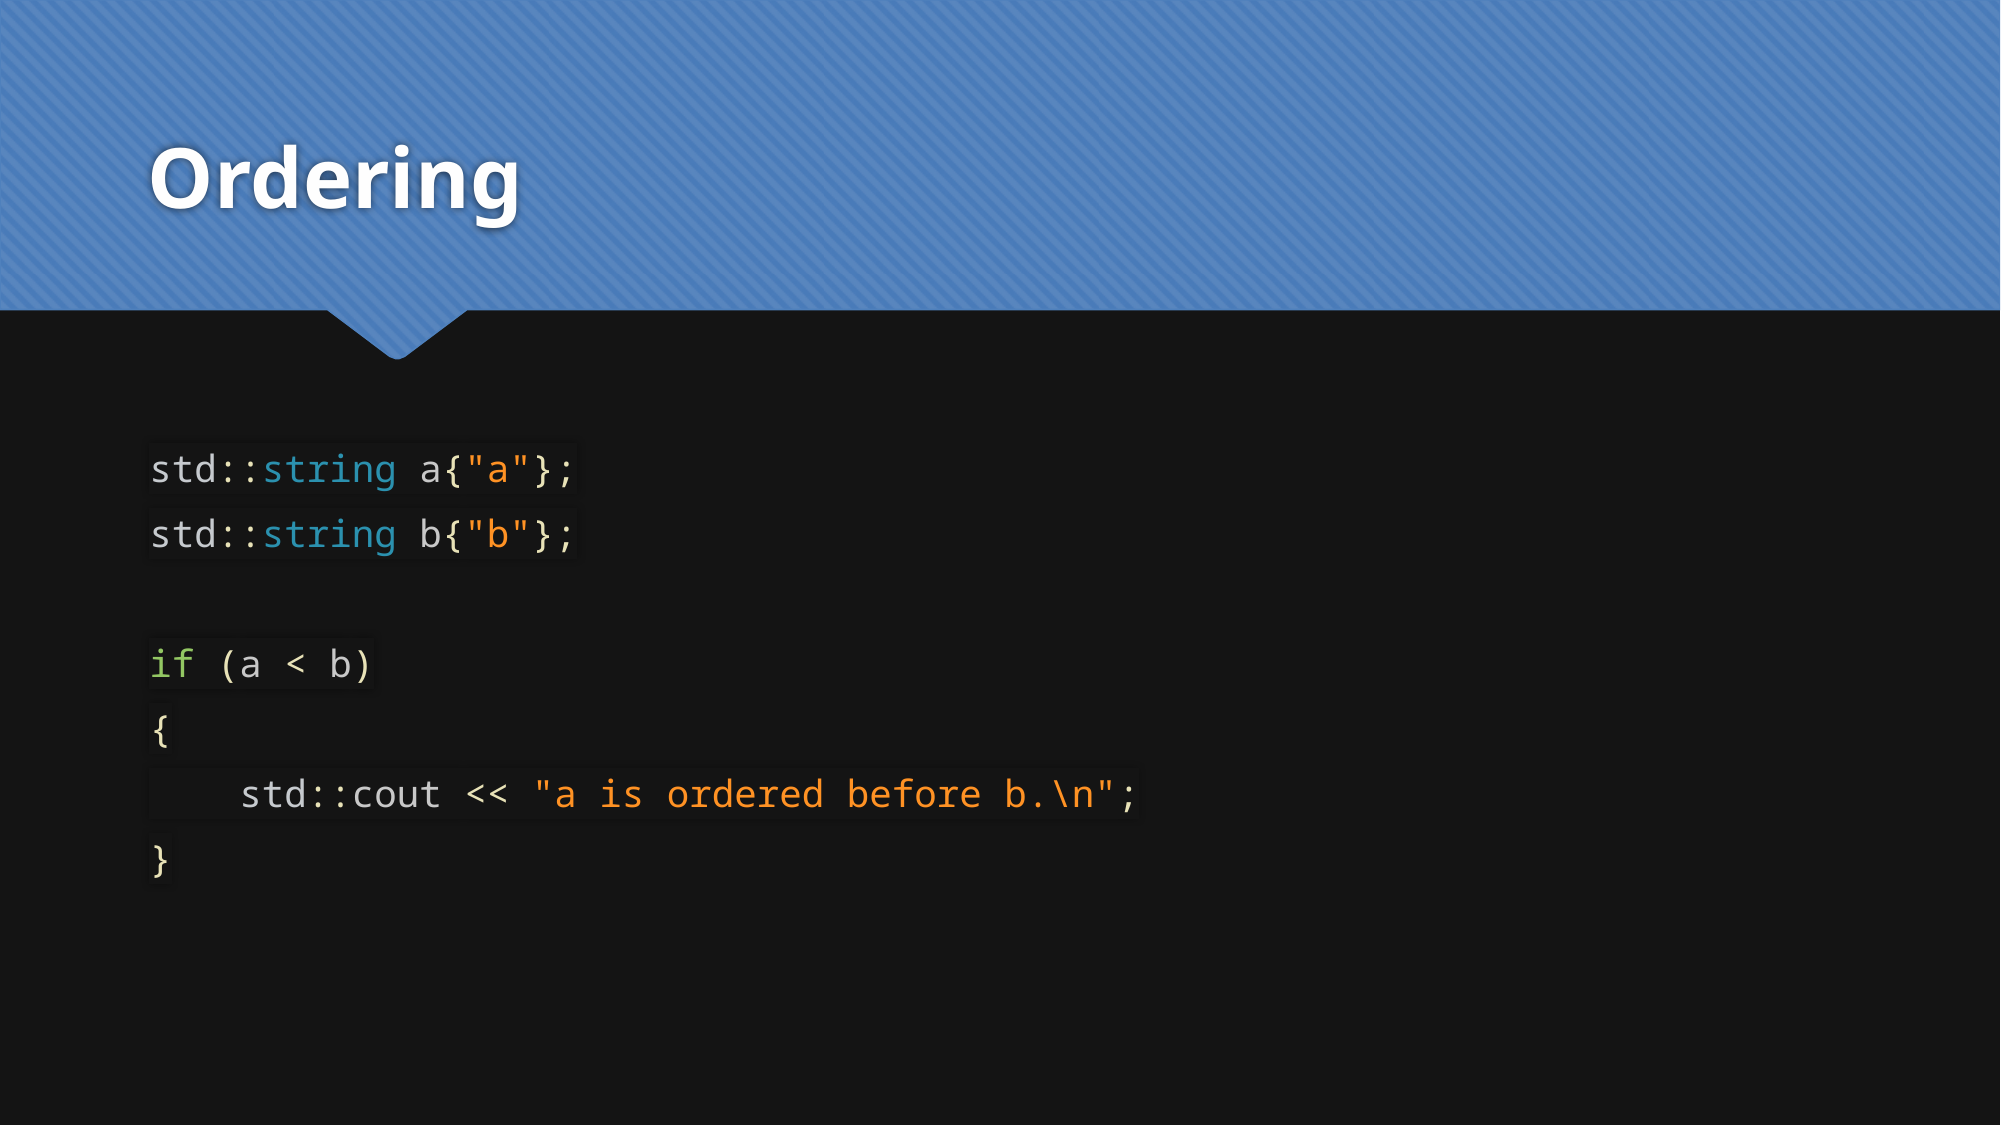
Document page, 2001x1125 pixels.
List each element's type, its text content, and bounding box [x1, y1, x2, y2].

title Ordering [132, 73, 1868, 233]
list std::string a{"a"}; std::string b{"b"}; if (a < b) { std::cout << "a is ordered before b.\n"; } [134, 364, 1866, 962]
